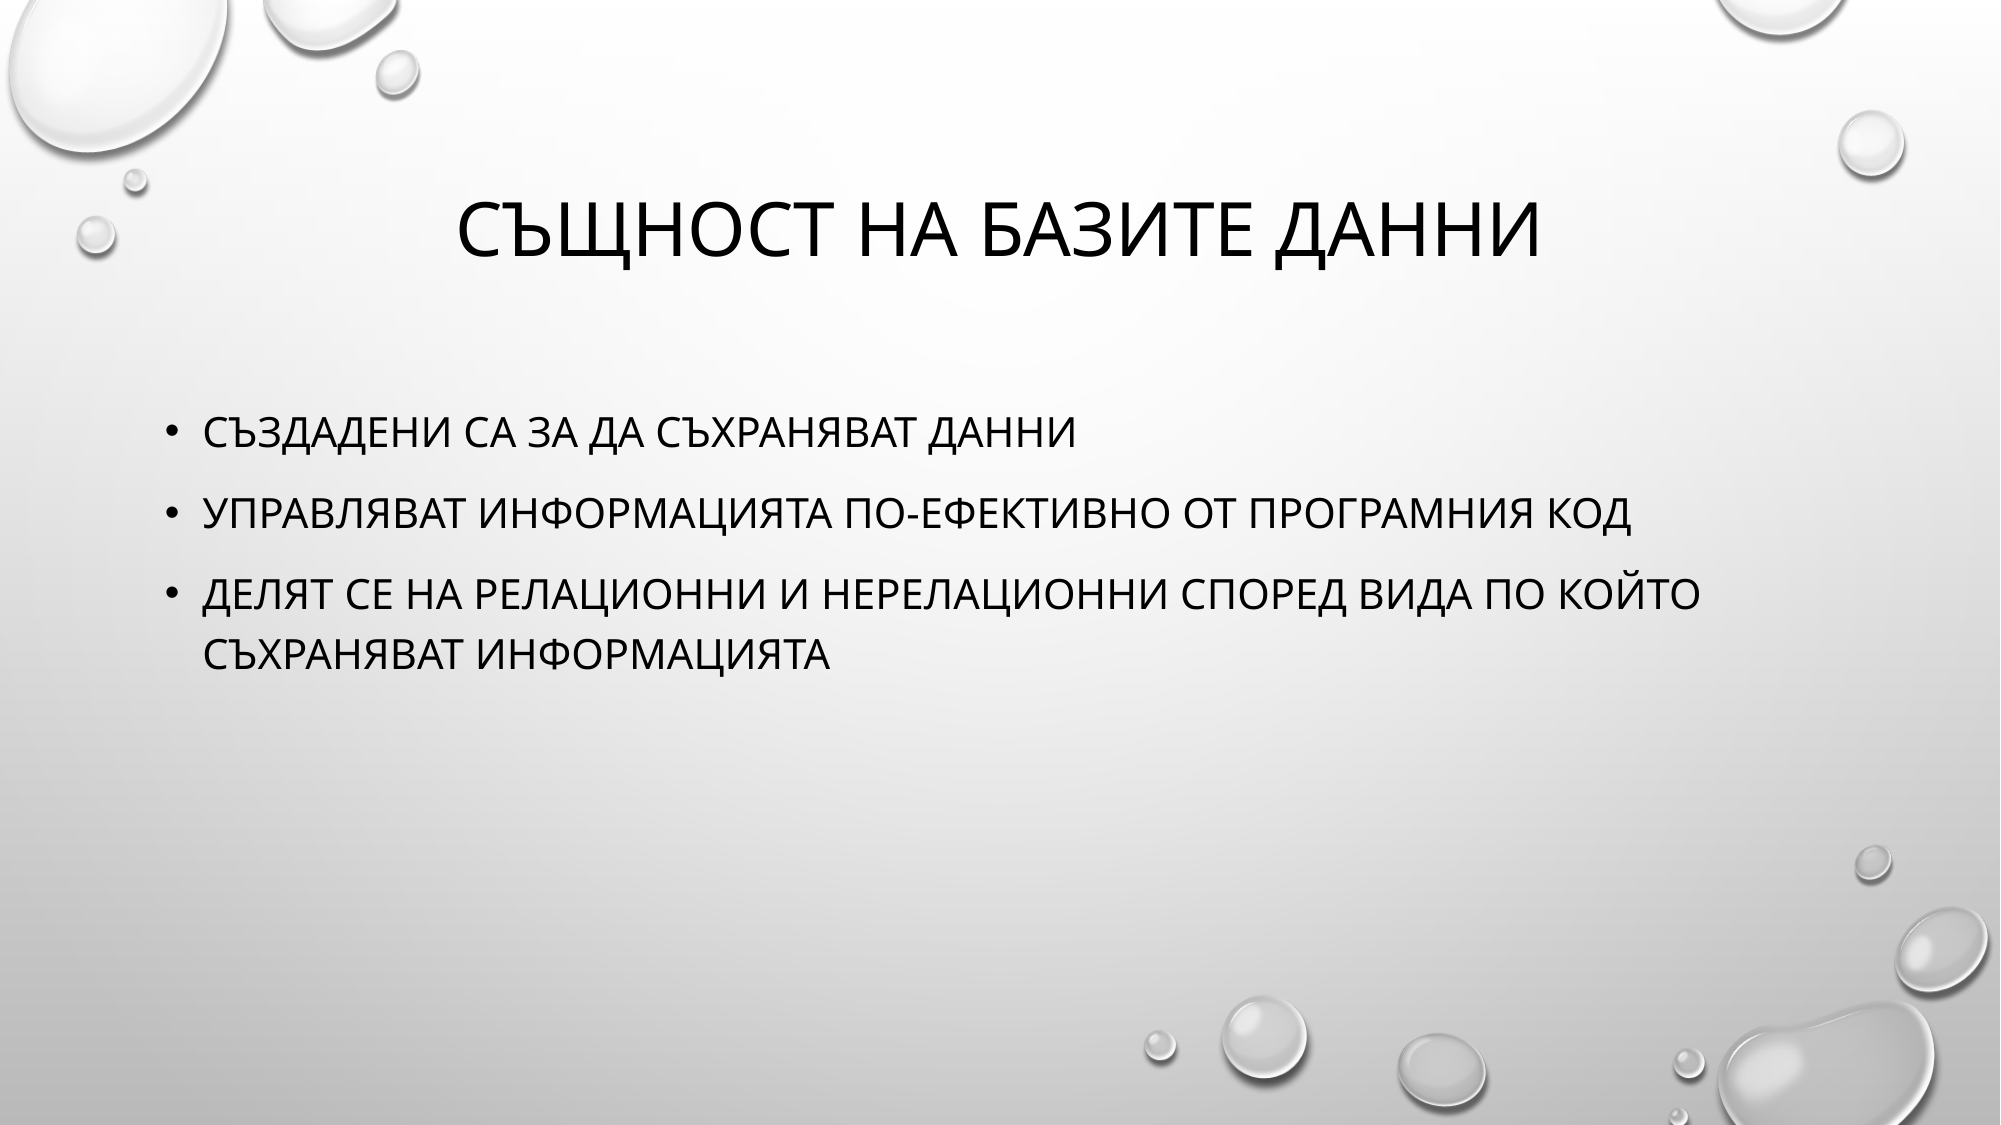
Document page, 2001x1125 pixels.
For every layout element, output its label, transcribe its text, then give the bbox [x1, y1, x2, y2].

picture [0, 0, 2000, 1125]
list Създадени са за да съхраняват данни Управляват информацията по-ефективно от програмния код Делят се на Релационни и Нерелационни според вида по който съхраняват информацията [149, 388, 1850, 950]
title Същност на базите данни [149, 101, 1851, 364]
